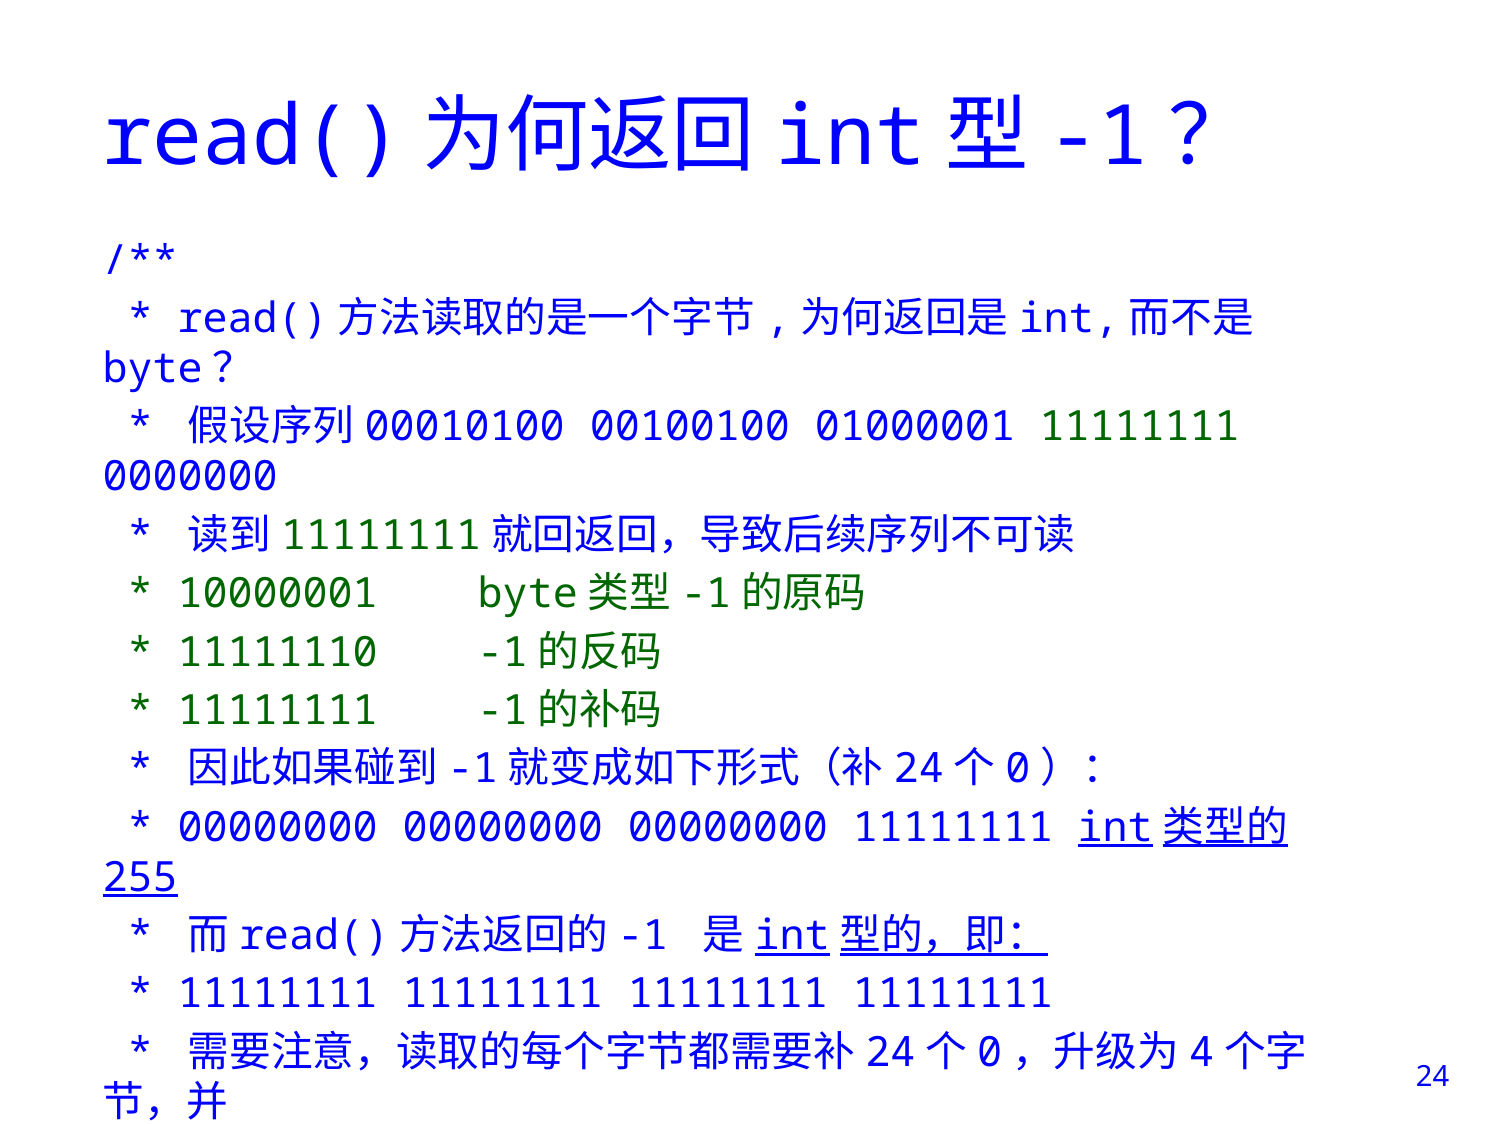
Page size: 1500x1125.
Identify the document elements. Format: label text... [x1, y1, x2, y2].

title read()为何返回int型-1？ [87, 37, 1363, 224]
list /** * read()方法读取的是一个字节,为何返回是int,而不是byte？ * 假设序列00010100 00100100 01000001 11111111 0000000 * 读到11111111就回返回，导致后续序列不可读 * 10000001 byte类型-1的原码 * 11111110 -1的反码 * 11111111 -1的补码 * 因此如果碰到-1就变成如下形式（补24个0）： * 00000000 00000000 00000000 11111111 int类型的255 * 而read()方法返回的-1 是int型的，即： * 11111111 11111111 11111111 11111111 * 需要注意，读取的每个字节都需要补24个0，升级为4个字节，并 * 非只是-1前面才加24个0 */ [87, 224, 1363, 1083]
slide_number 24 [1364, 1049, 1465, 1125]
